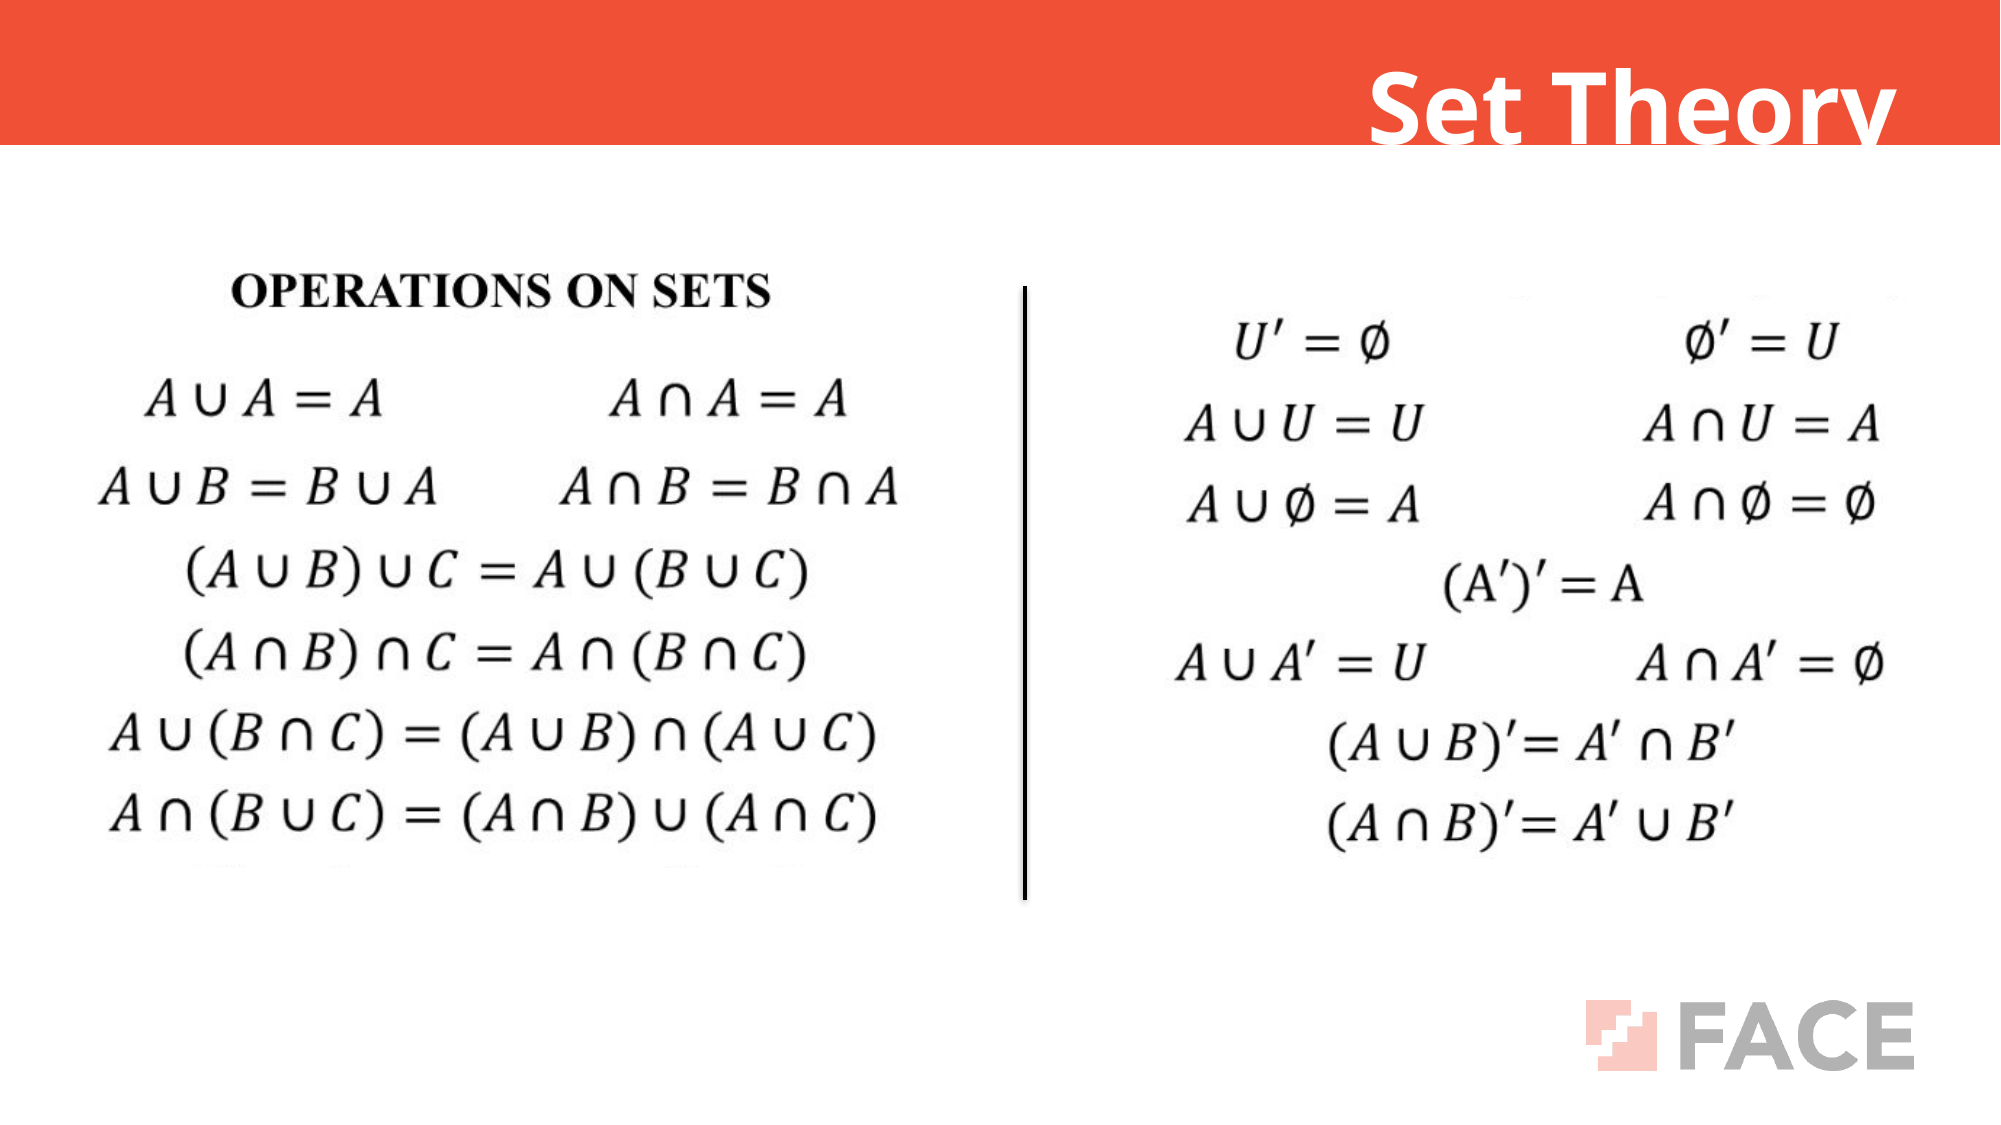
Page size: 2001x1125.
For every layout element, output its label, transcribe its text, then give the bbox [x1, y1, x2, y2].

text_box Set Theory [638, 37, 1914, 173]
picture [1586, 1000, 1914, 1072]
picture [37, 249, 968, 868]
picture [1085, 294, 2000, 859]
text_box [0, 0, 2000, 147]
